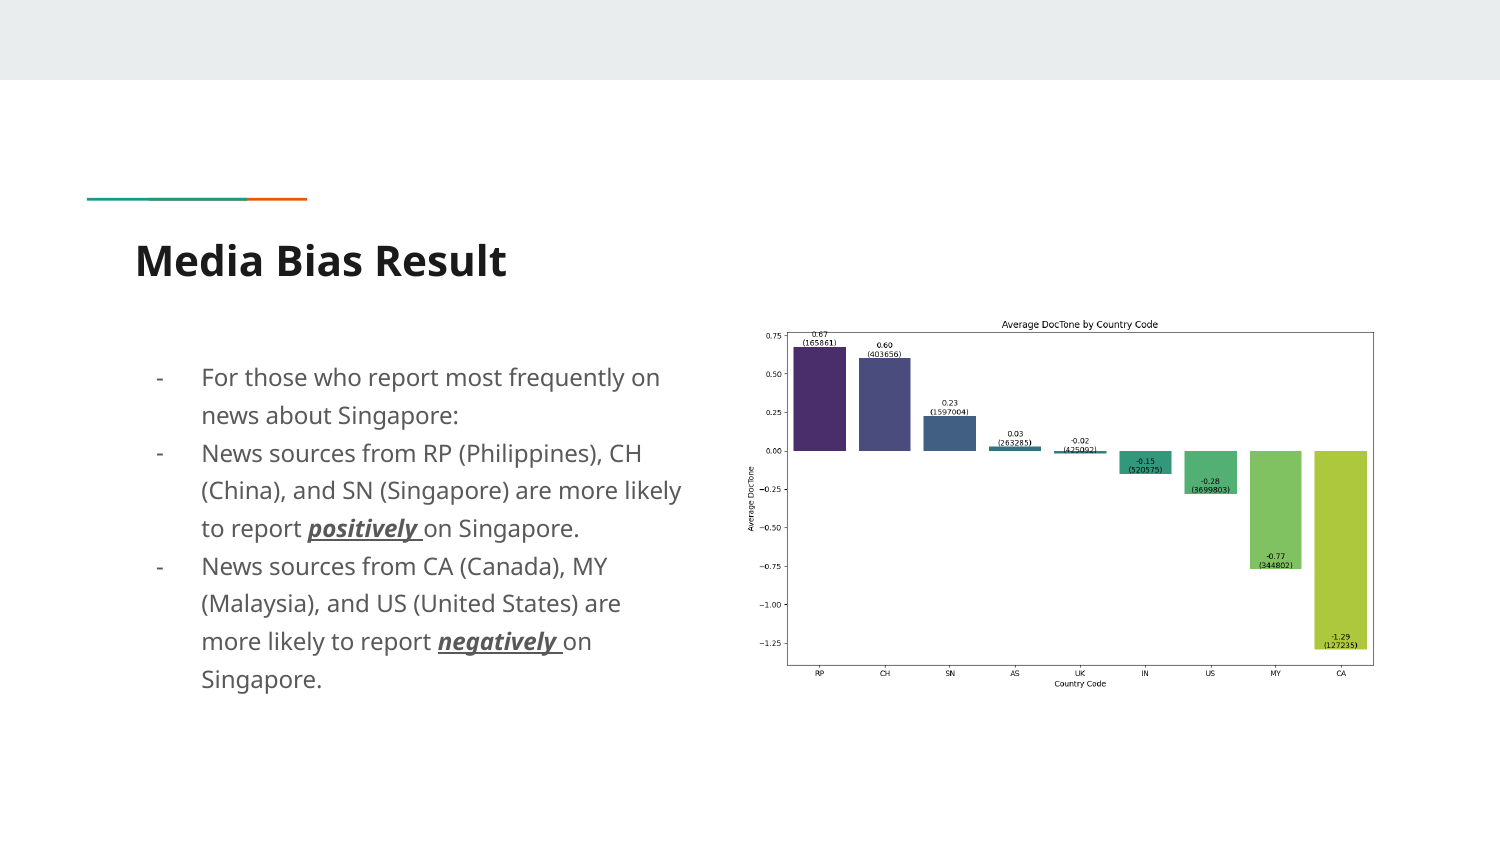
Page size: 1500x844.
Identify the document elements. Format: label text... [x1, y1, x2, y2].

title Media Bias Result [119, 216, 1381, 305]
picture [692, 280, 1449, 713]
list For those who report most frequently on news about Singapore: News sources from RP (Philippines), CH (China), and SN (Singapore) are more likely to report positively on Singapore. News sources from CA (Canada), MY (Malaysia), and US (United States) are more likely to report negatively on Singapore. [119, 341, 687, 712]
